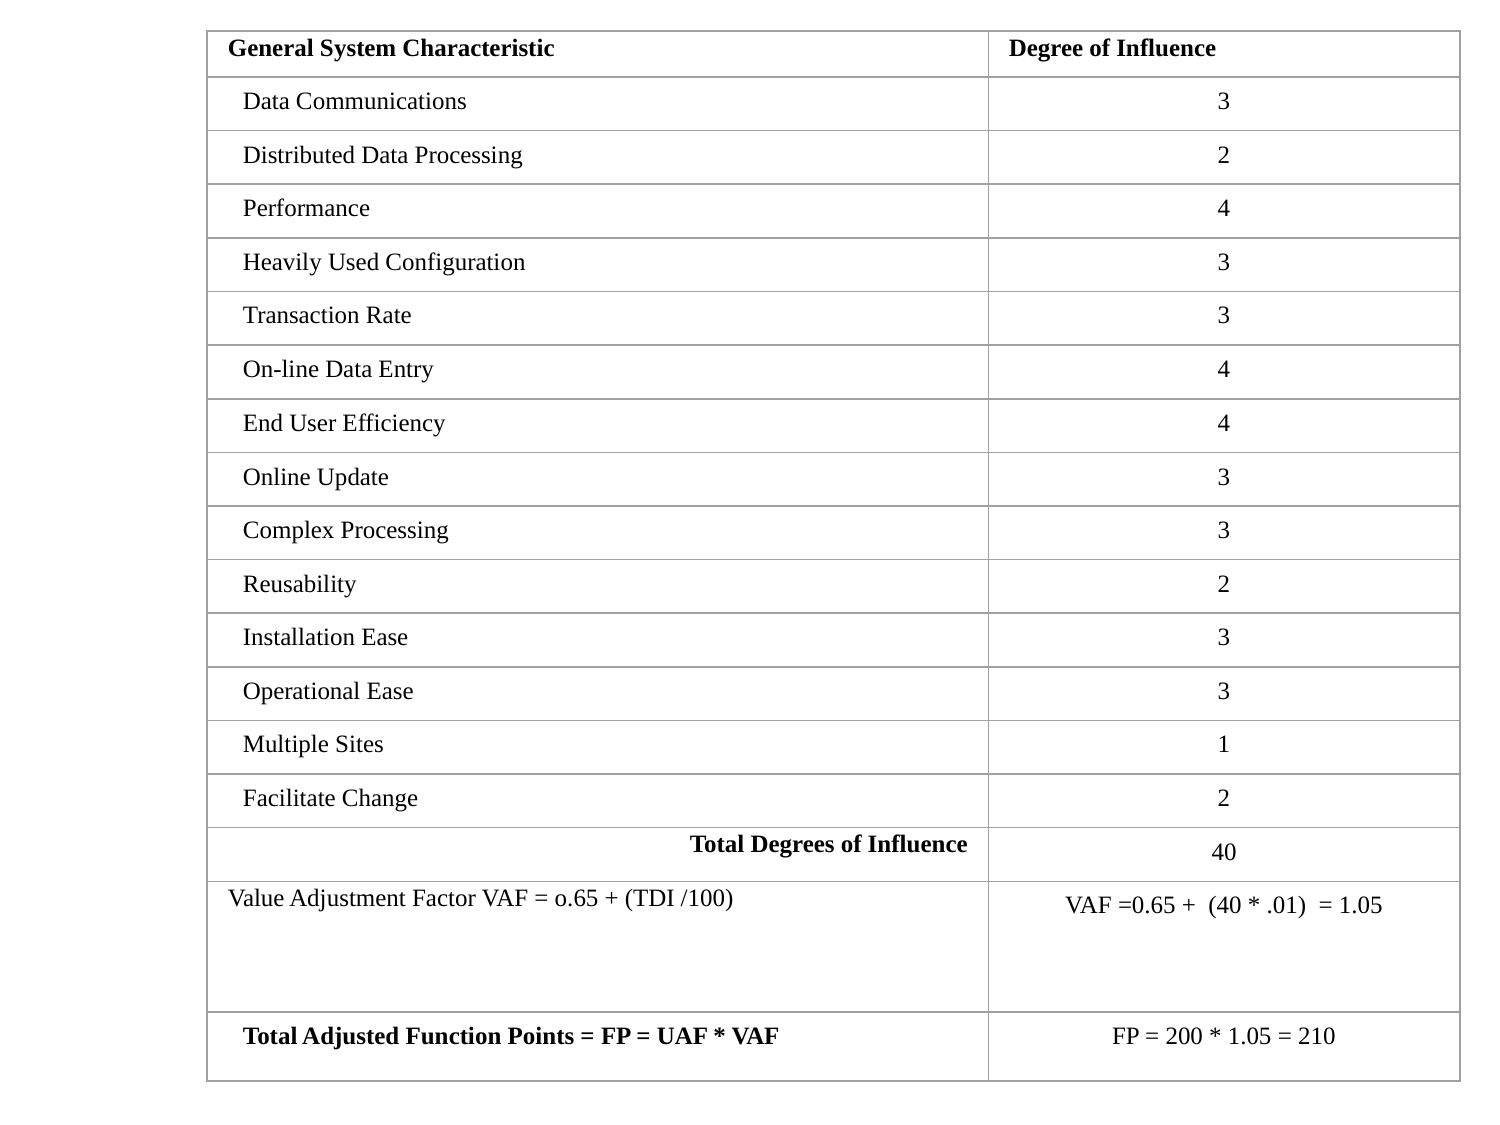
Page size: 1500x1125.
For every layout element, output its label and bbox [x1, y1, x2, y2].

text_box [206, 30, 1461, 1082]
